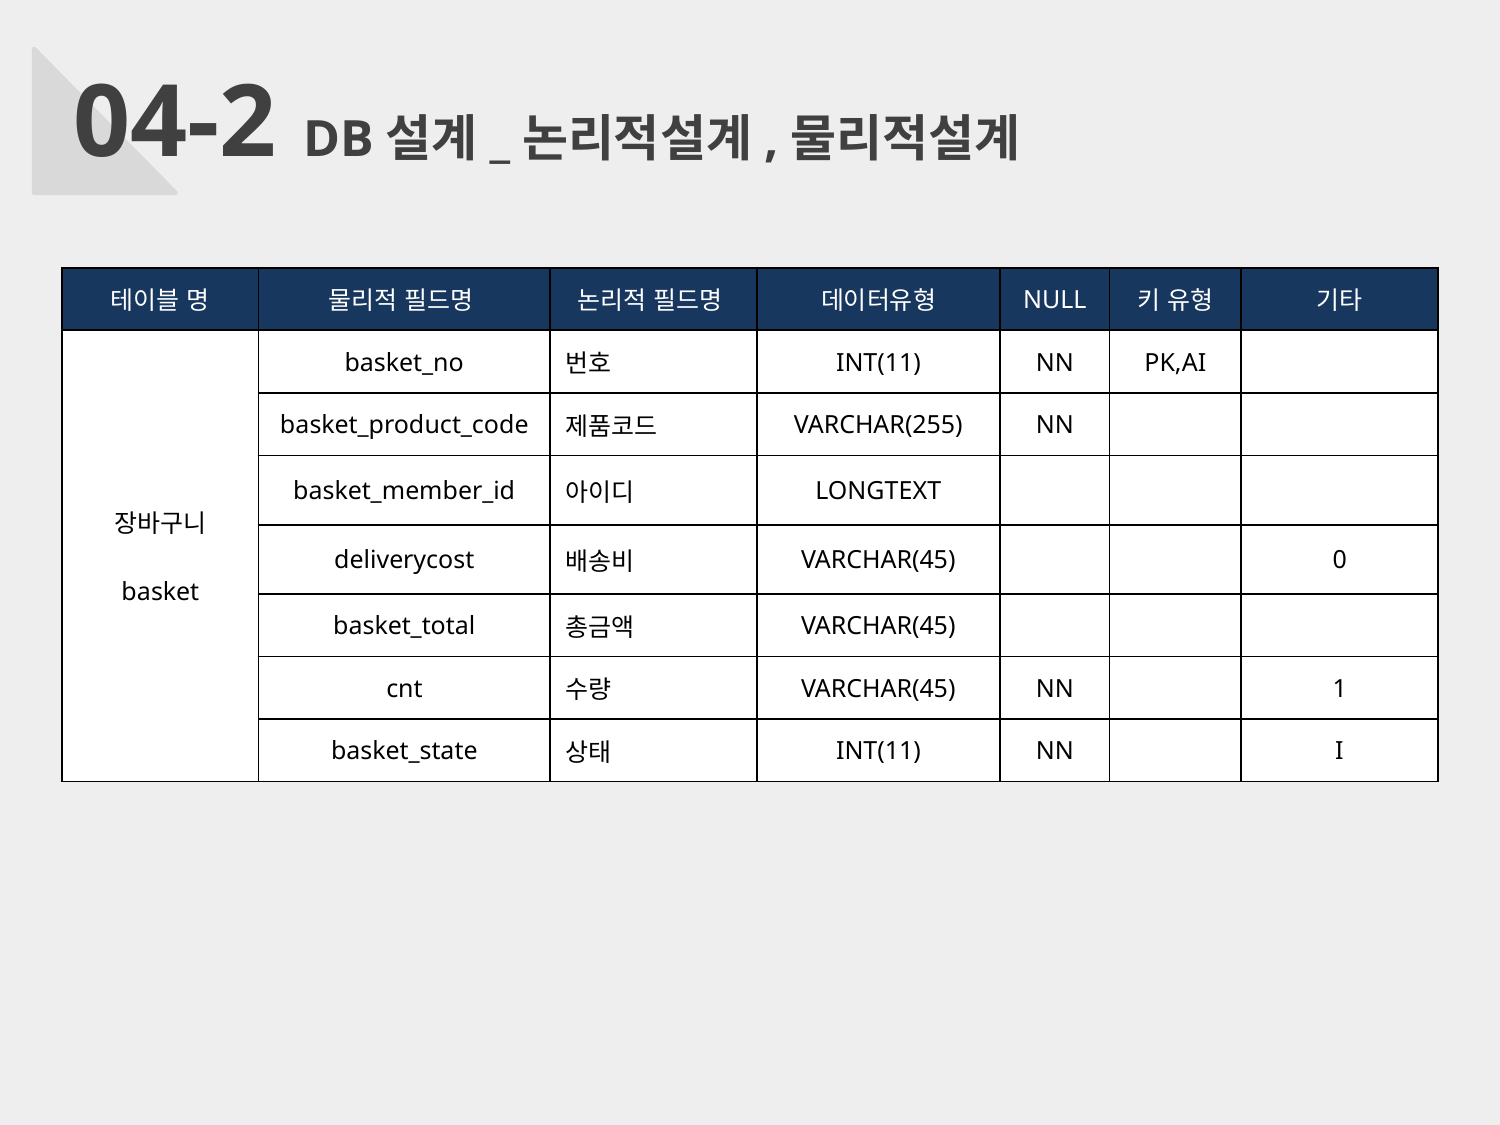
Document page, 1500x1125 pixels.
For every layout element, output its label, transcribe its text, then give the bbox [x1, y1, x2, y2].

table_cell [1110, 657, 1240, 718]
table_header 키 유형 [1110, 269, 1240, 329]
table_cell 장바구니 basket [63, 331, 258, 781]
table_cell VARCHAR(45) [758, 595, 999, 656]
table_cell basket_total [259, 595, 549, 656]
table_cell [1242, 595, 1437, 656]
table_cell 1 [1242, 657, 1437, 718]
table_cell INT(11) [758, 331, 999, 392]
table_header 데이터유형 [758, 269, 999, 329]
table_cell NN [1001, 394, 1109, 455]
table_cell 제품코드 [551, 394, 756, 455]
table_cell cnt [259, 657, 549, 718]
table_cell VARCHAR(45) [758, 526, 999, 593]
table_header 물리적 필드명 [259, 269, 549, 329]
table_header 테이블 명 [63, 269, 258, 329]
table_cell deliverycost [259, 526, 549, 593]
table_cell [1242, 331, 1437, 392]
table_cell [1242, 394, 1437, 455]
table_cell VARCHAR(255) [758, 394, 999, 455]
table_cell 배송비 [551, 526, 756, 593]
table_cell basket_product_code [259, 394, 549, 455]
table_cell INT(11) [758, 720, 999, 781]
table_cell [1242, 456, 1437, 524]
table_cell [1110, 526, 1240, 593]
table_cell NN [1001, 331, 1109, 392]
table_cell [1110, 456, 1240, 524]
table_cell 수량 [551, 657, 756, 718]
table_cell PK,AI [1110, 331, 1240, 392]
table_cell [1001, 595, 1109, 656]
table_cell NN [1001, 657, 1109, 718]
table_header 기타 [1242, 269, 1437, 329]
table_header NULL [1001, 269, 1109, 329]
text_box [31, 46, 178, 196]
table_cell I [1242, 720, 1437, 781]
table_cell [1110, 394, 1240, 455]
table_cell basket_member_id [259, 456, 549, 524]
table_cell basket_state [259, 720, 549, 781]
table_cell 번호 [551, 331, 756, 392]
table_cell 아이디 [551, 456, 756, 524]
text_box 04-2 DB설계_논리적설계,물리적설계 [56, 42, 1100, 191]
table_header 논리적 필드명 [551, 269, 756, 329]
table_cell LONGTEXT [758, 456, 999, 524]
table_cell 0 [1242, 526, 1437, 593]
table_cell 총금액 [551, 595, 756, 656]
table_cell basket_no [259, 331, 549, 392]
table_cell [1001, 456, 1109, 524]
table_cell [1110, 720, 1240, 781]
table_cell NN [1001, 720, 1109, 781]
table_cell VARCHAR(45) [758, 657, 999, 718]
table_cell [1001, 526, 1109, 593]
table_cell 상태 [551, 720, 756, 781]
table_cell [1110, 595, 1240, 656]
